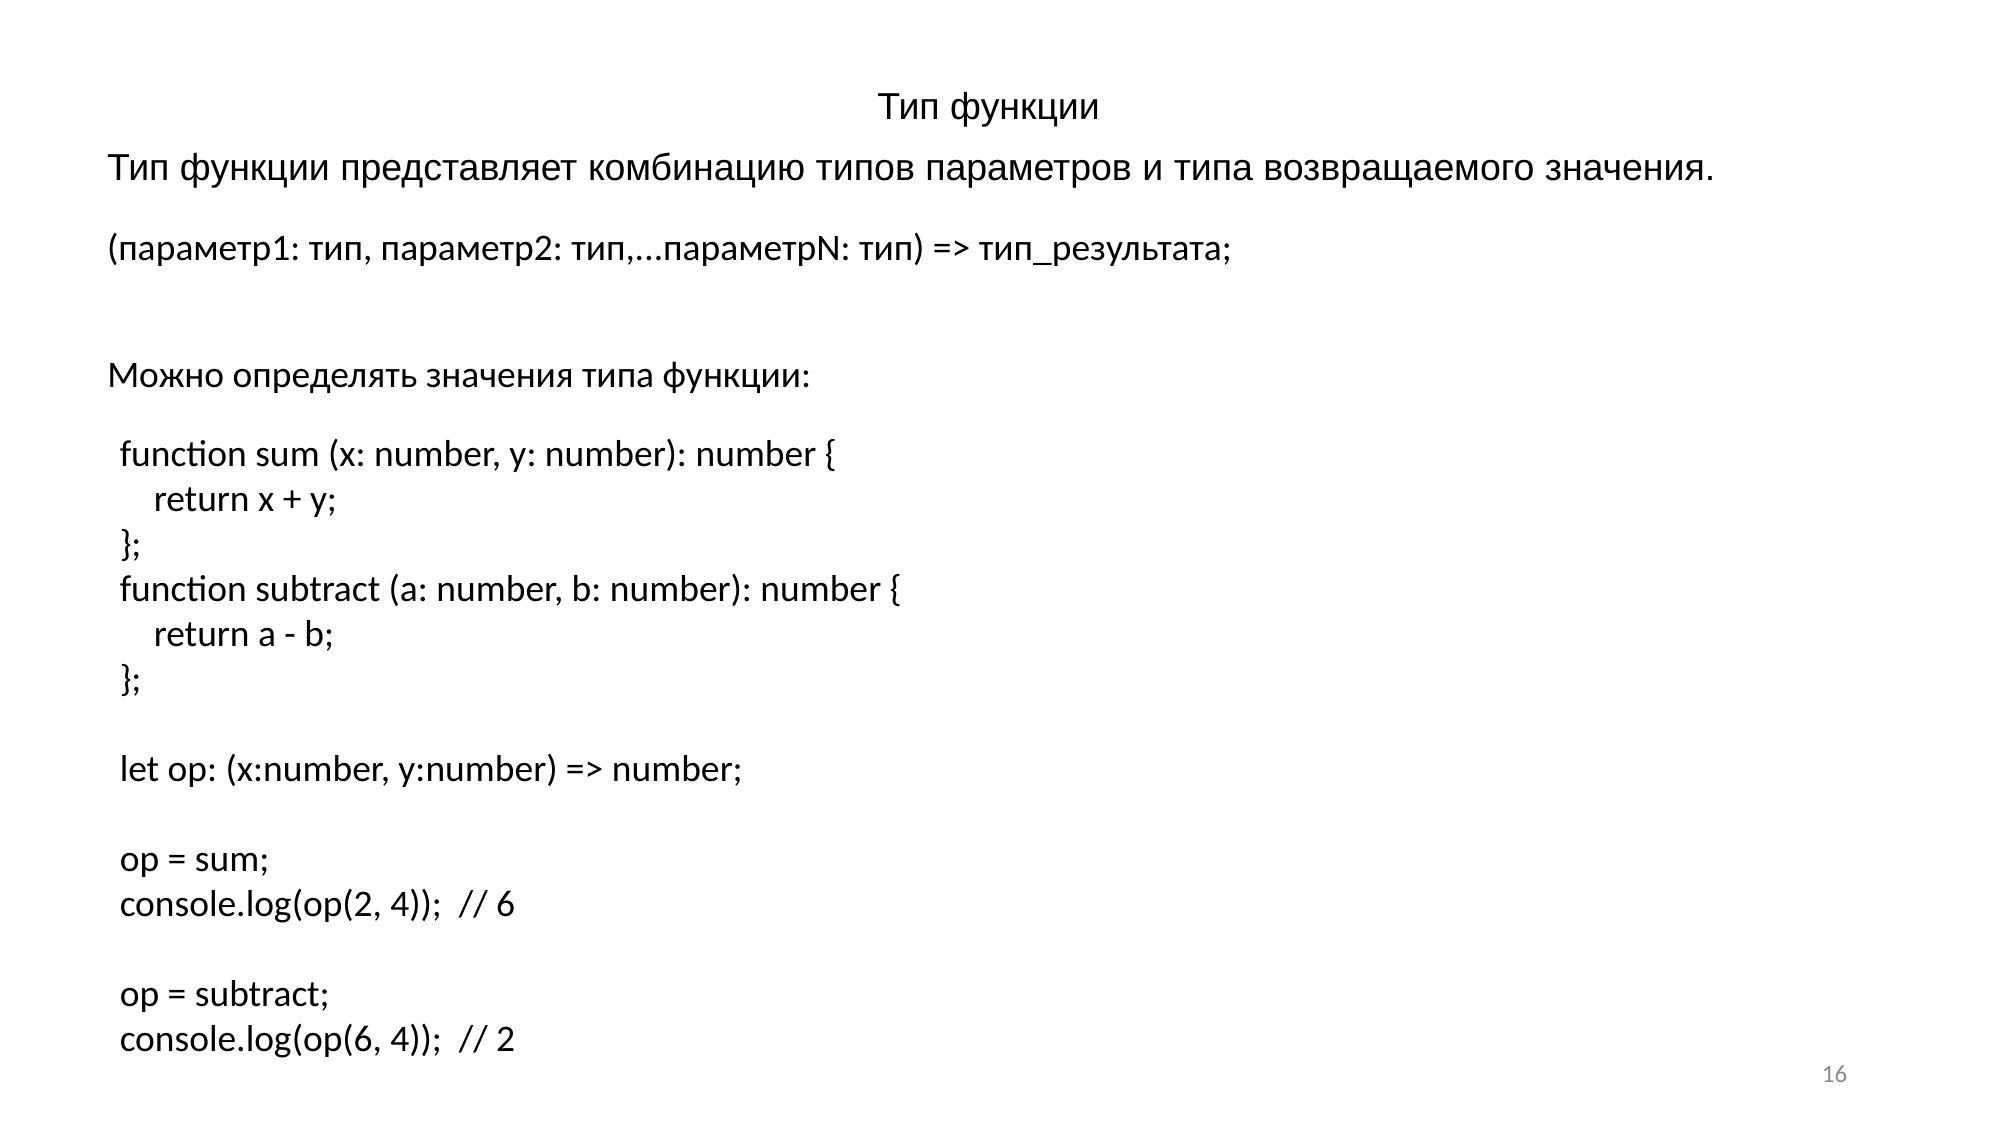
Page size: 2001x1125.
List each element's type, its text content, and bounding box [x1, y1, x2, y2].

slide_number 16 [1412, 1042, 1863, 1103]
text_box Тип функции представляет комбинацию типов параметров и типа возвращаемого значения. [92, 135, 1863, 195]
text_box Можно определять значения типа функции: [92, 342, 1093, 402]
text_box (параметр1: тип, параметр2: тип,...параметрN: тип) => тип_результата; [92, 215, 1713, 276]
text_box function sum (x: number, y: number): number { return x + y; }; function subtract (a: number, b: number): number { return a - b; }; let op: (x:number, y:number) => number; op = sum; console.log(op(2, 4)); // 6 op = subtract; console.log(op(6, 4)); // 2 [104, 421, 1725, 1067]
text_box Тип функции [862, 74, 1863, 135]
